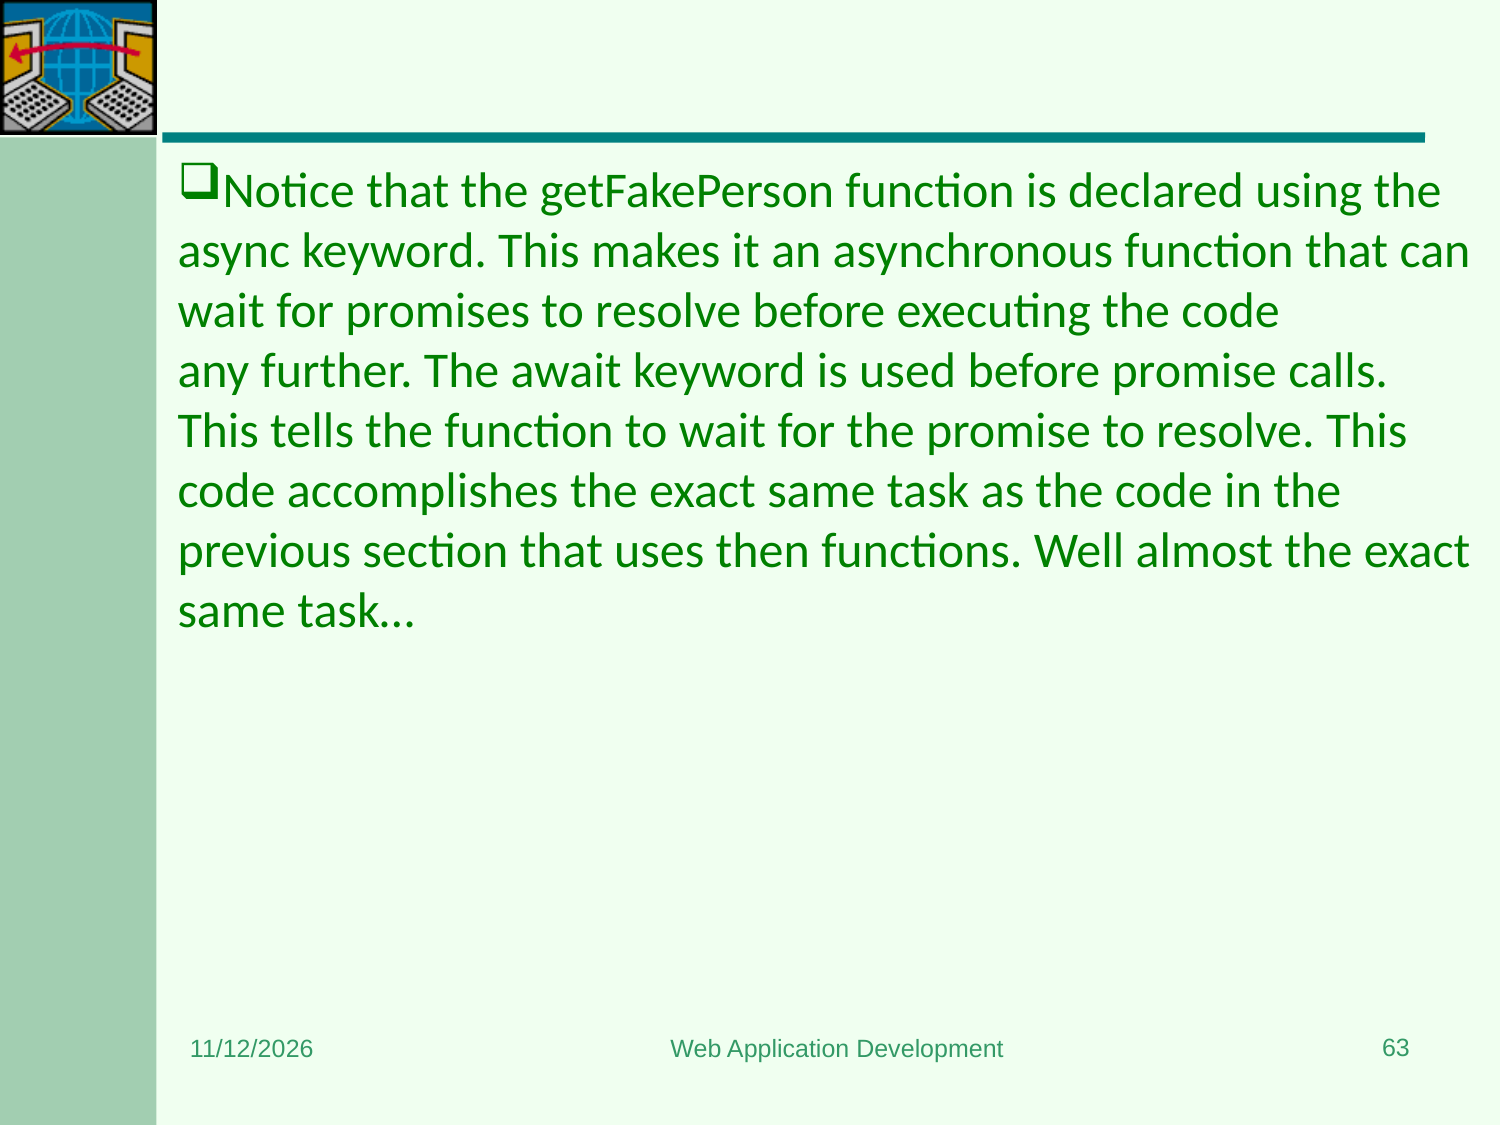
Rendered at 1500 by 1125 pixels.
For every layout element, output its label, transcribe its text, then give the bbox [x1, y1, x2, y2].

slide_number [174, 1024, 438, 1104]
footer Web Application Development [462, 1024, 1213, 1104]
list Notice that the getFakePerson function is declared using the async keyword. This makes it an asynchronous function that can wait for promises to resolve before executing the code any further. The await keyword is used before promise calls. This tells the function to wait for the promise to resolve. This code accomplishes the exact same task as the code in the previous section that uses then functions. Well almost the exact same task… [162, 149, 1488, 1013]
picture [0, 0, 157, 135]
slide_number 63 [1237, 1024, 1426, 1103]
